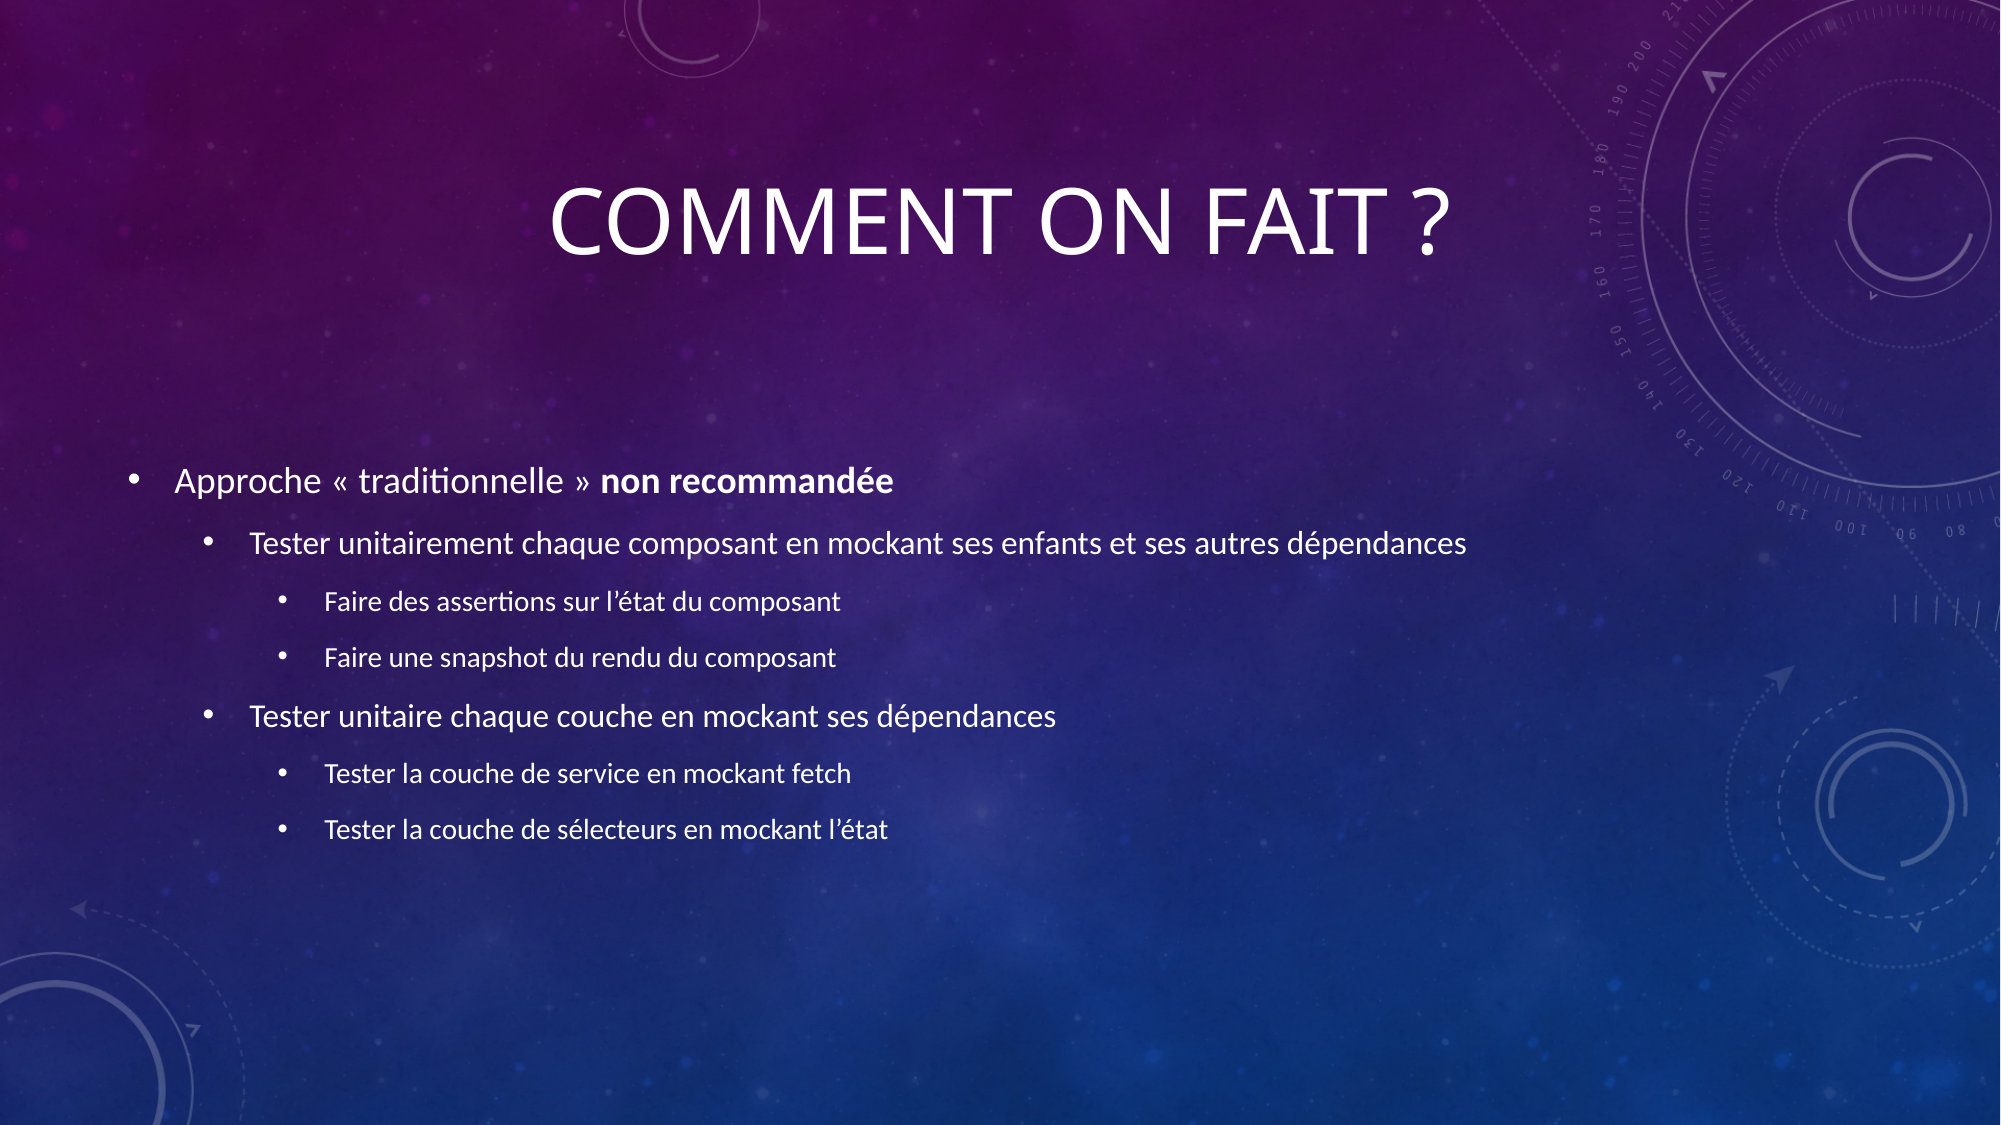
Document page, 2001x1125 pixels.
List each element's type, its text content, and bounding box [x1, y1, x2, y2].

picture [0, 0, 2001, 1125]
title Comment on fait ? [112, 87, 1888, 281]
text_box Approche « traditionnelle » non recommandée Tester unitairement chaque composant en mockant ses enfants et ses autres dépendances Faire des assertions sur l’état du composant Faire une snapshot du rendu du composant Tester unitaire chaque couche en mockant ses dépendances Tester la couche de service en mockant fetch Tester la couche de sélecteurs en mockant l’état [112, 351, 1775, 950]
text_box [137, 338, 1800, 1105]
